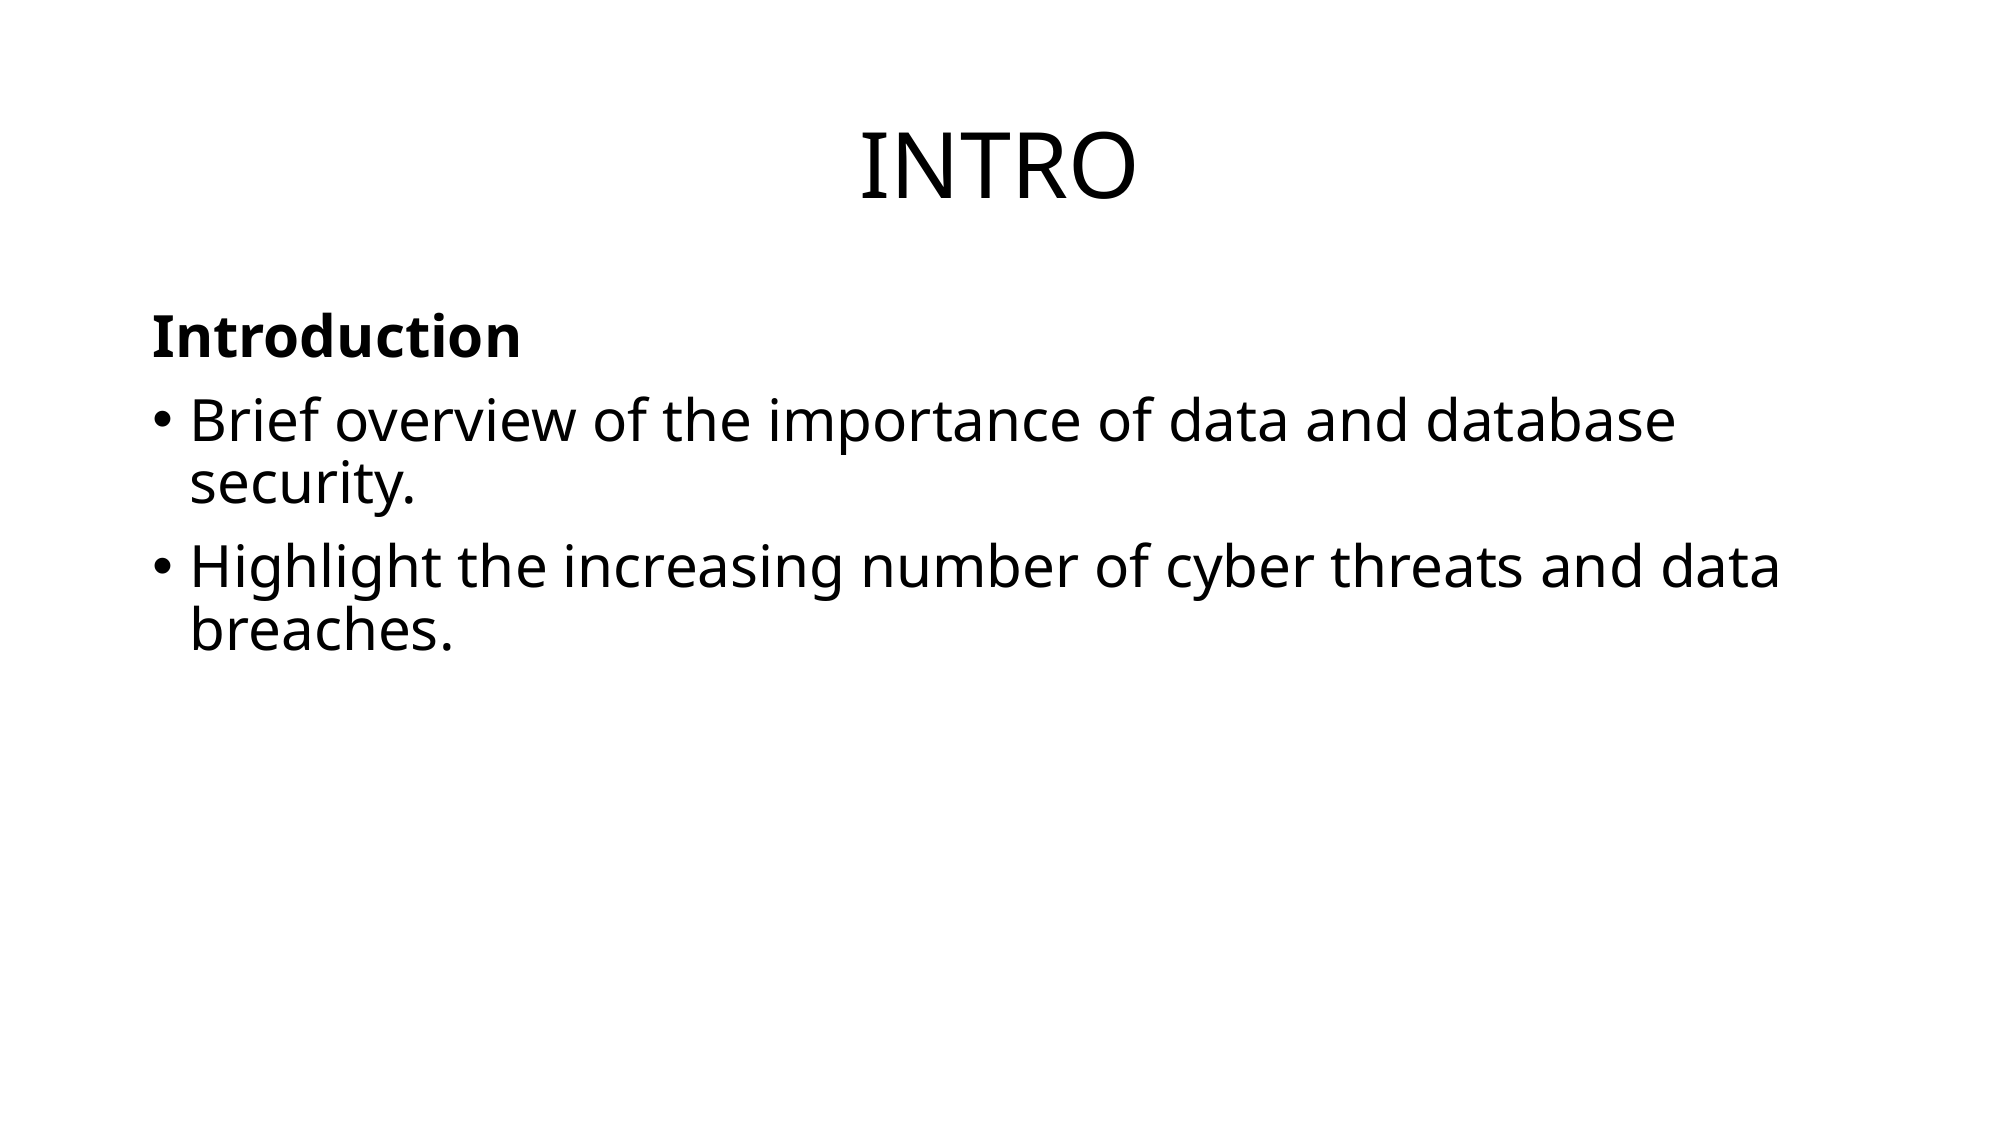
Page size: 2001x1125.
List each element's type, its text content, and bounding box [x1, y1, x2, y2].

title INTRO [137, 59, 1863, 278]
list Introduction Brief overview of the importance of data and database security. Highlight the increasing number of cyber threats and data breaches. [137, 299, 1863, 1014]
